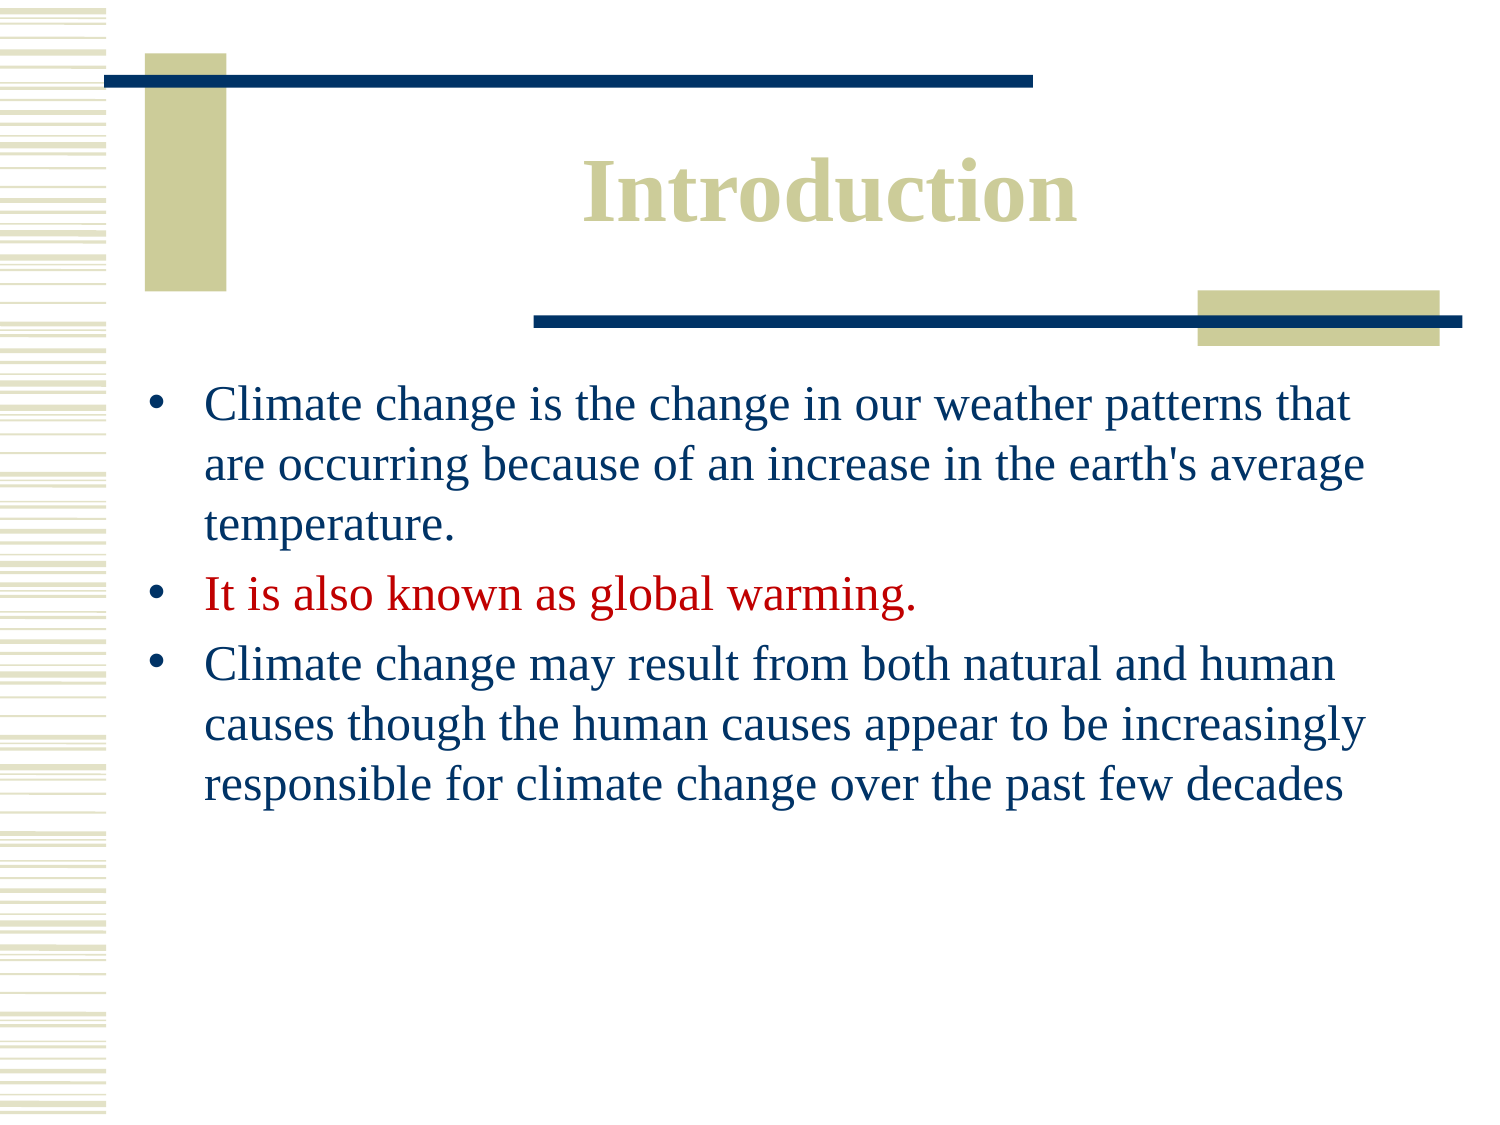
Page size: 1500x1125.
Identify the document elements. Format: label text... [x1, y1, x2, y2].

list Climate change is the change in our weather patterns that are occurring because of an increase in the earth's average temperature. It is also known as global warming. Climate change may result from both natural and human causes though the human causes appear to be increasingly responsible for climate change over the past few decades [132, 363, 1439, 1000]
title Introduction [225, 99, 1436, 288]
